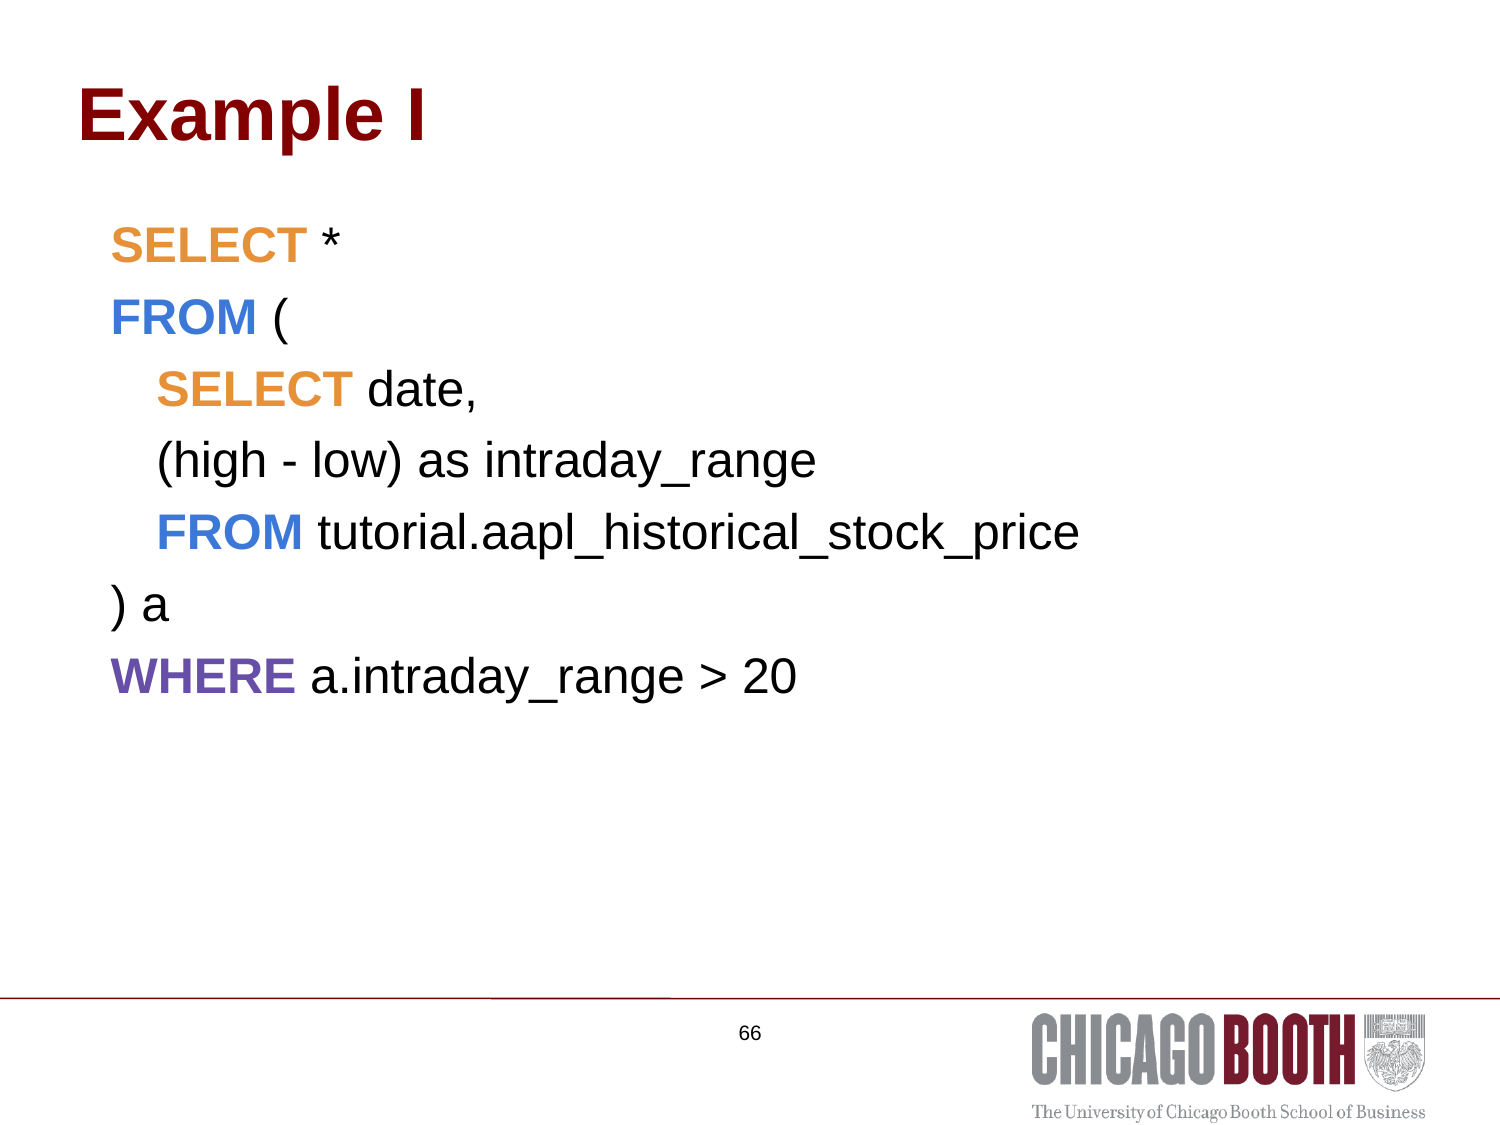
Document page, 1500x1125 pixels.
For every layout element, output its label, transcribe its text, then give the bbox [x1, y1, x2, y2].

title Example I [62, 47, 1425, 173]
picture [1032, 1013, 1425, 1123]
slide_number 66 [712, 1012, 788, 1088]
list SELECT * FROM ( SELECT date, (high - low) as intraday_range FROM tutorial.aapl_historical_stock_price ) a WHERE a.intraday_range > 20 [66, 197, 1428, 983]
